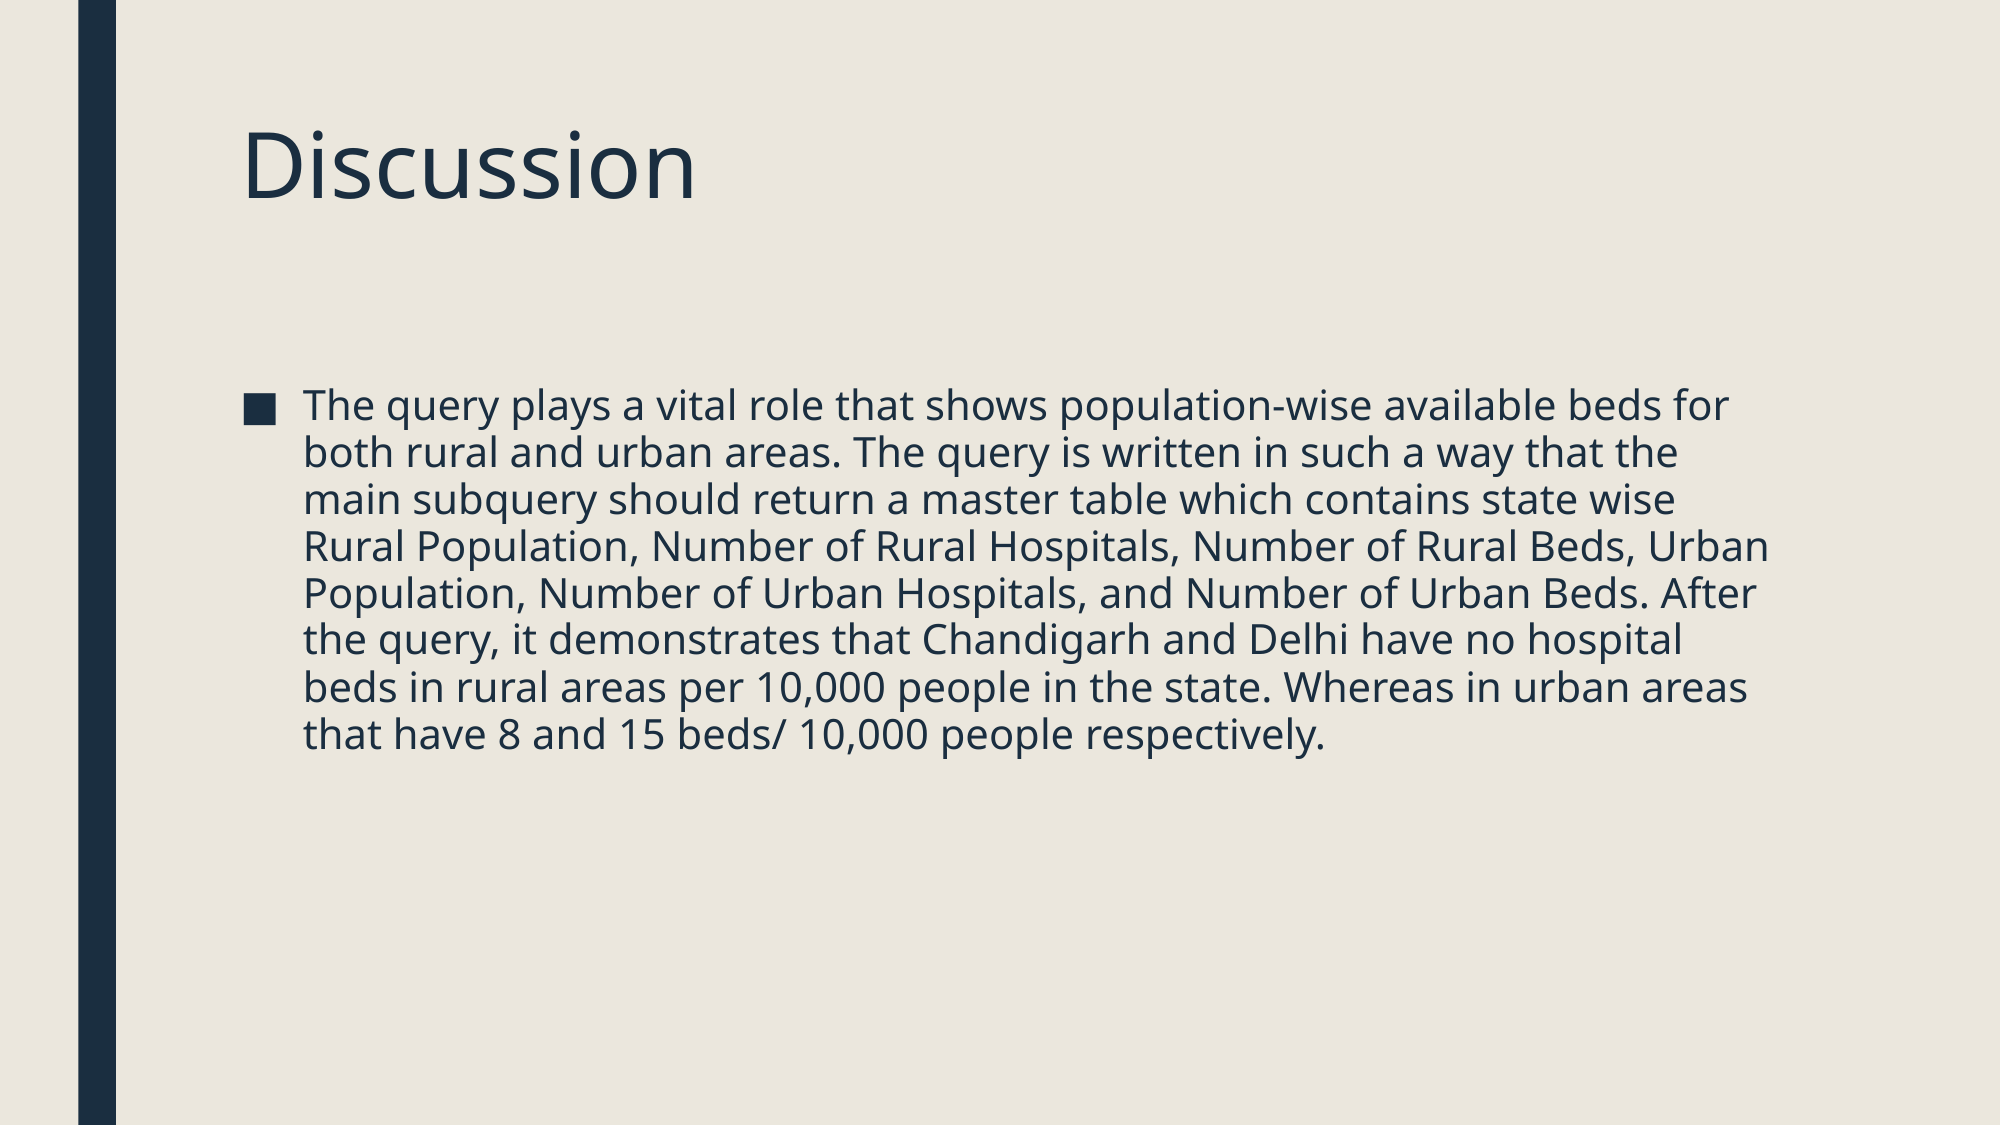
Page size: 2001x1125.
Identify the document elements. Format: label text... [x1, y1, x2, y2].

title Discussion [225, 112, 1800, 357]
list The query plays a vital role that shows population-wise available beds for both rural and urban areas. The query is written in such a way that the main subquery should return a master table which contains state wise Rural Population, Number of Rural Hospitals, Number of Rural Beds, Urban Population, Number of Urban Hospitals, and Number of Urban Beds. After the query, it demonstrates that Chandigarh and Delhi have no hospital beds in rural areas per 10,000 people in the state. Whereas in urban areas that have 8 and 15 beds/ 10,000 people respectively. [225, 375, 1800, 963]
